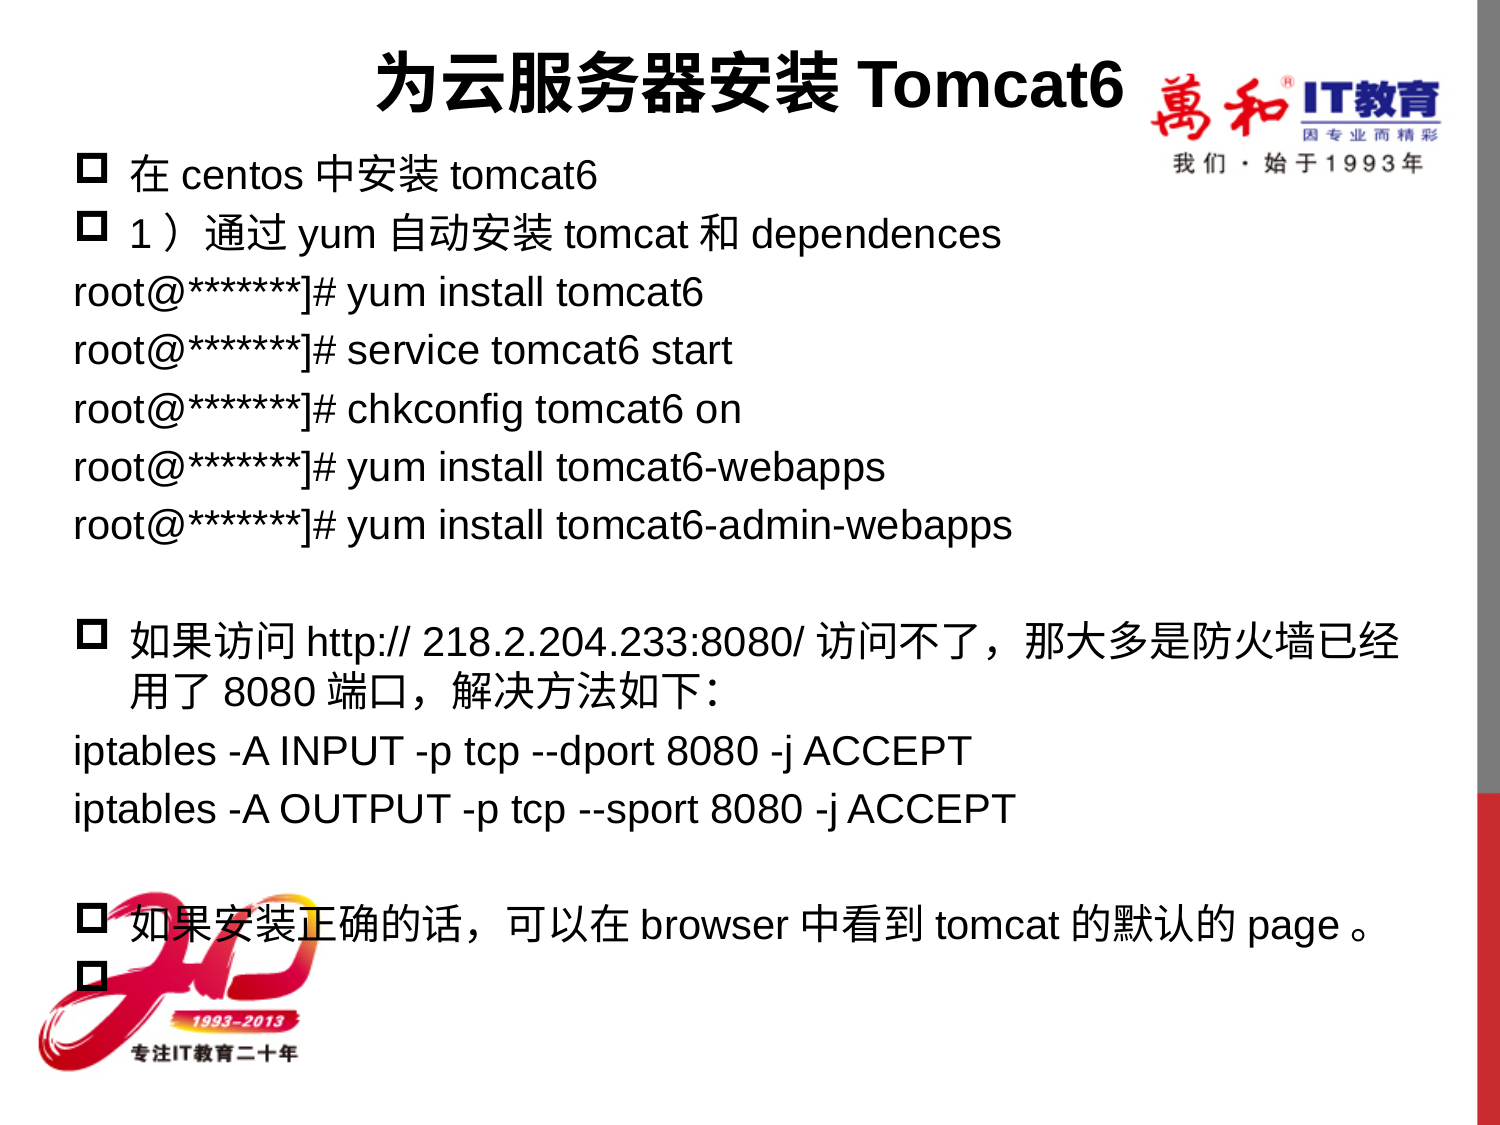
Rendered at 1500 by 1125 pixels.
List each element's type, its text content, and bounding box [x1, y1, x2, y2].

picture [0, 0, 1500, 1125]
title 为云服务器安装Tomcat6 [74, 37, 1426, 130]
list 在centos中安装tomcat6 1）通过yum自动安装tomcat和dependences root@*******]# yum install tomcat6 root@*******]# service tomcat6 start root@*******]# chkconfig tomcat6 on root@*******]# yum install tomcat6-webapps root@*******]# yum install tomcat6-admin-webapps 如果访问http:// 218.2.204.233:8080/访问不了，那大多是防火墙已经用了8080端口，解决方法如下： iptables -A INPUT -p tcp --dport 8080 -j ACCEPT iptables -A OUTPUT -p tcp --sport 8080 -j ACCEPT 如果安装正确的话，可以在browser中看到tomcat的默认的page。 [58, 140, 1447, 1079]
